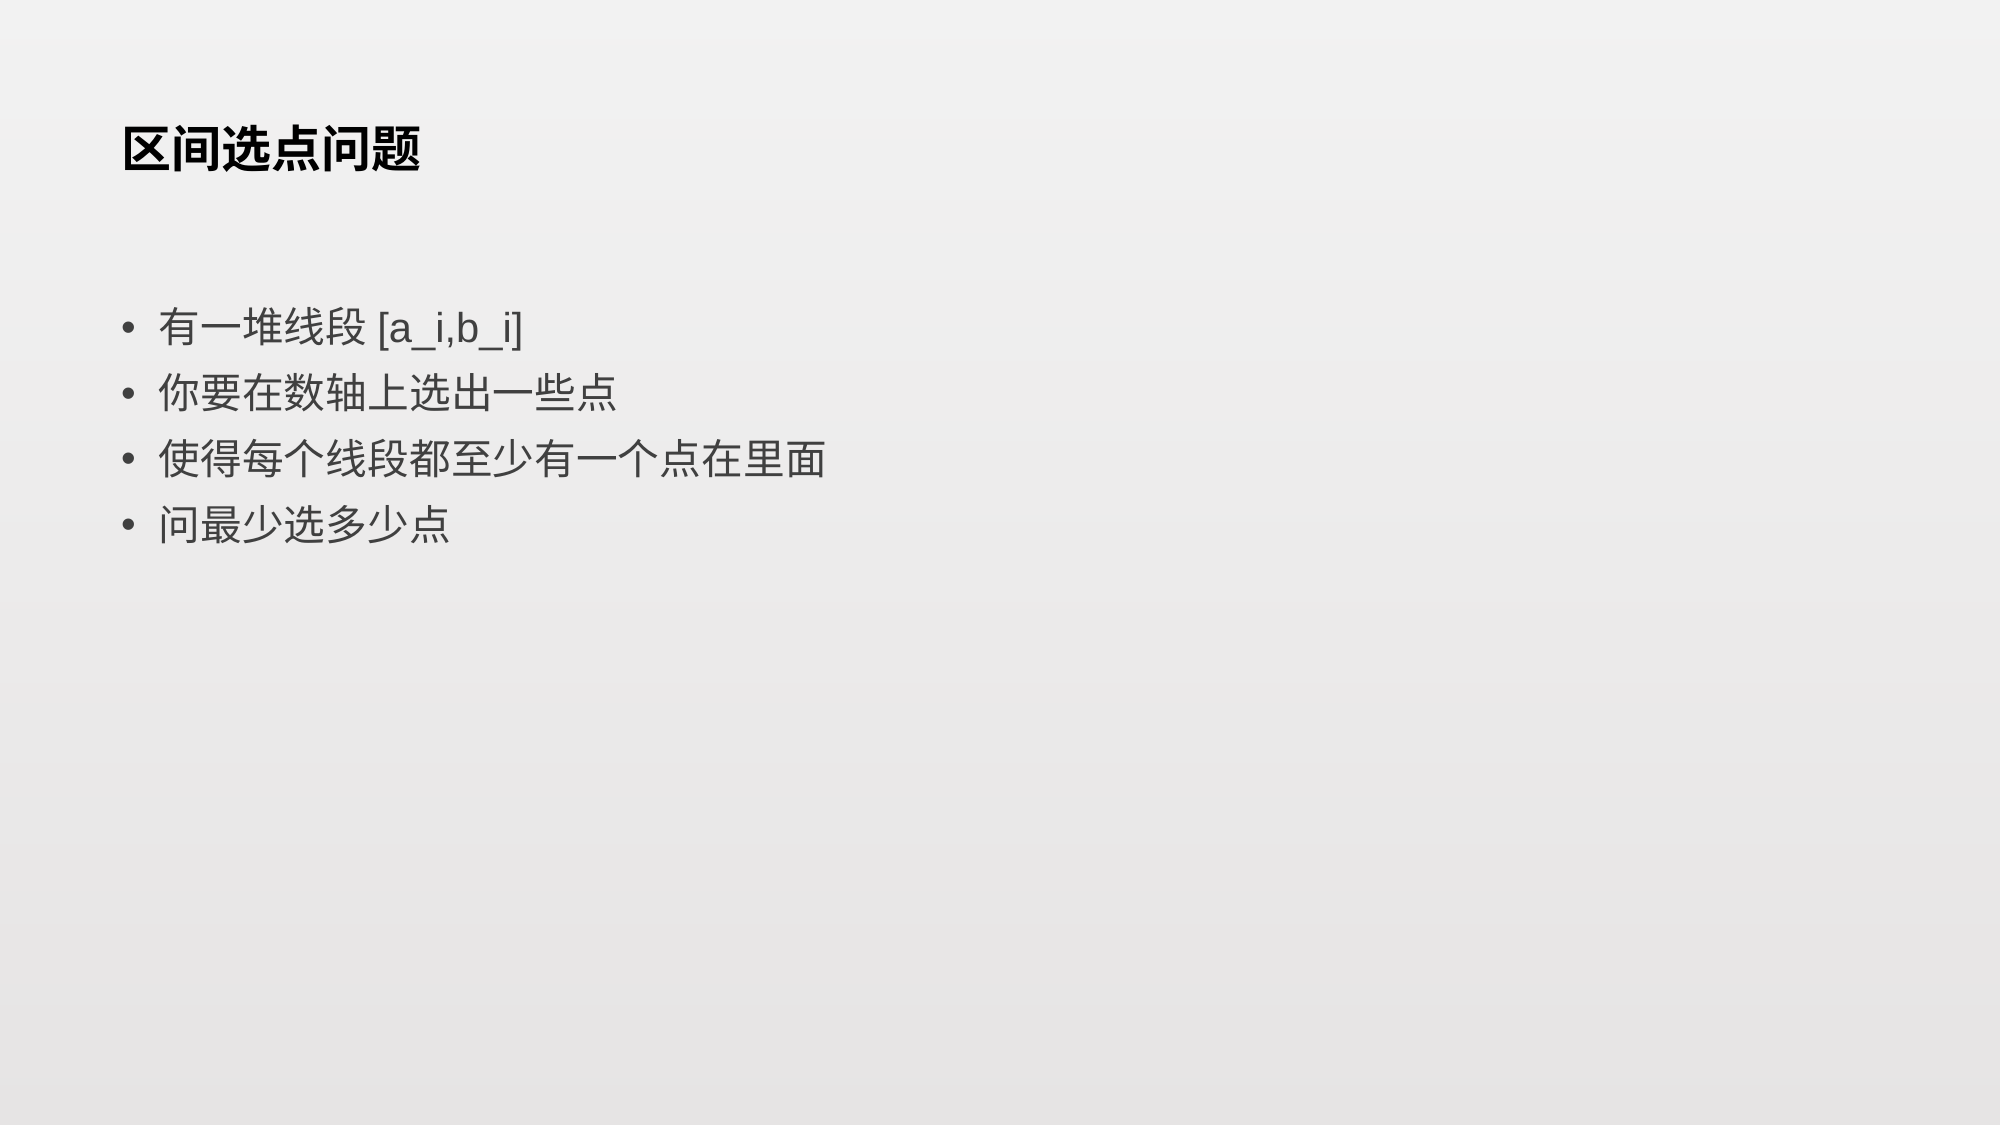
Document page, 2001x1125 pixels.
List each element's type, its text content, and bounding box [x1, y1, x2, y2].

title 区间选点问题 [106, 42, 1832, 260]
list 有一堆线段[a_i,b_i] 你要在数轴上选出一些点 使得每个线段都至少有一个点在里面 问最少选多少点 [106, 299, 1832, 1014]
